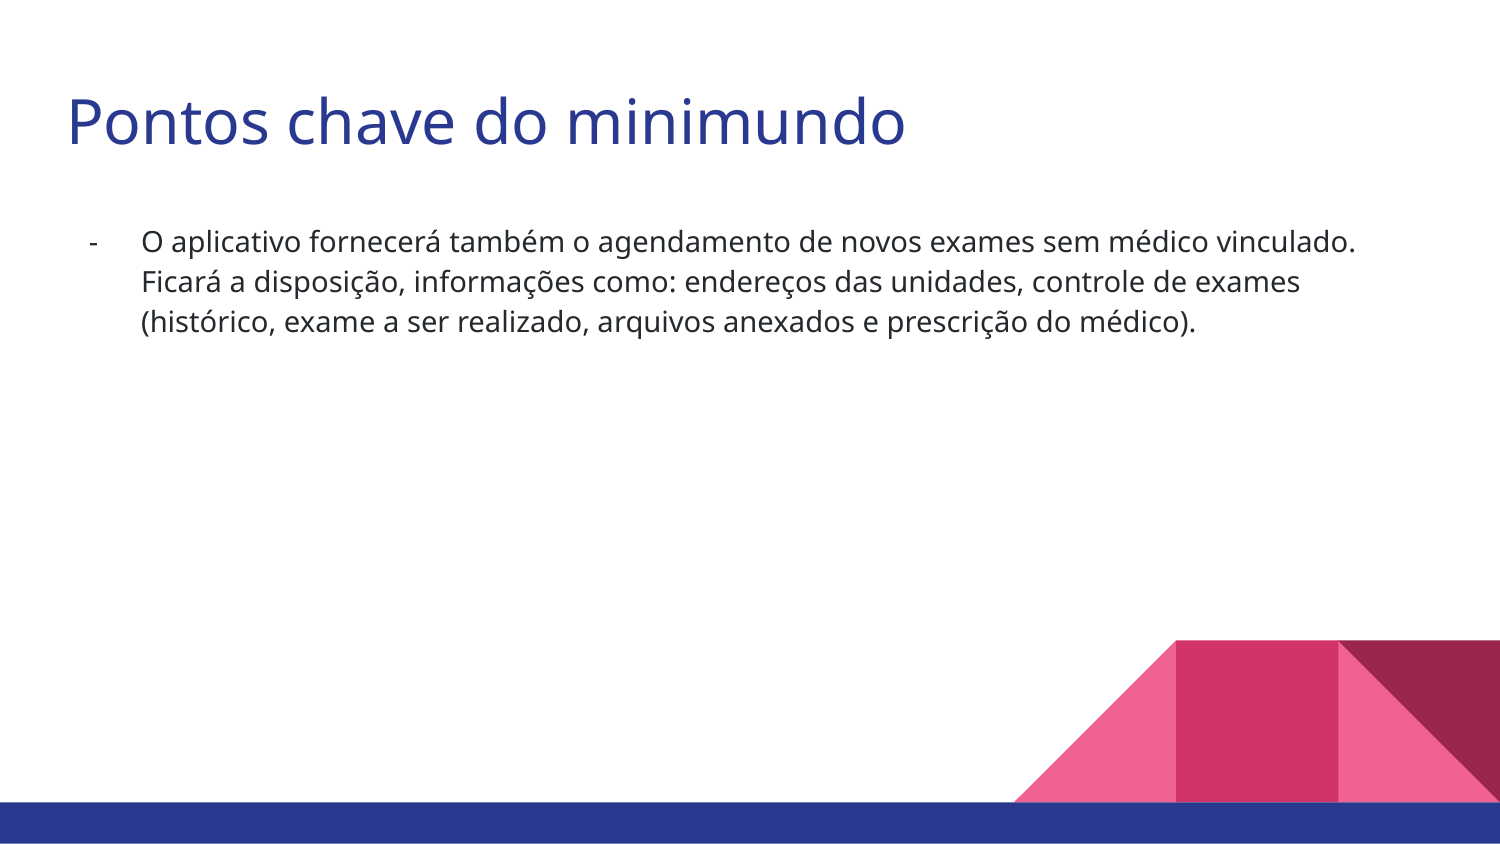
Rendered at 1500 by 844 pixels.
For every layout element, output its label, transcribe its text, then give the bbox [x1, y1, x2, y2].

list O aplicativo fornecerá também o agendamento de novos exames sem médico vinculado. Ficará a disposição, informações como: endereços das unidades, controle de exames (histórico, exame a ser realizado, arquivos anexados e prescrição do médico). [51, 203, 1449, 751]
title Pontos chave do minimundo [51, 67, 1449, 167]
